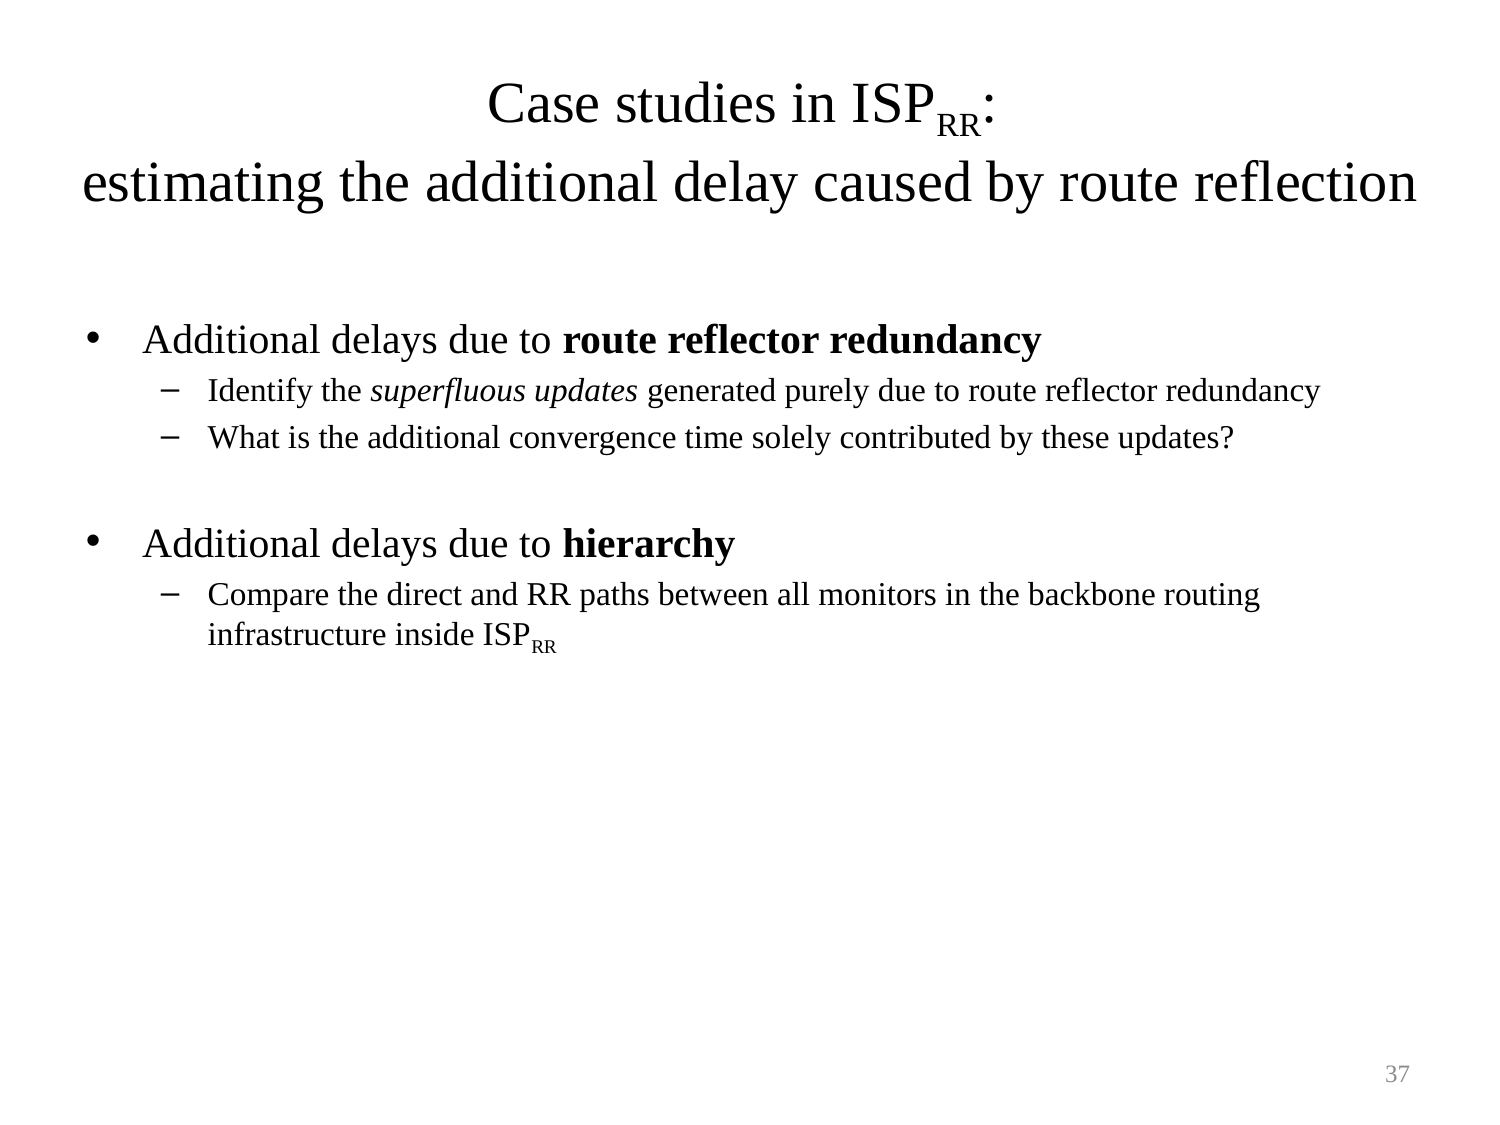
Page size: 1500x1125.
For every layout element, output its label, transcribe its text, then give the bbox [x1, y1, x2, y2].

list Additional delays due to route reflector redundancy Identify the superfluous updates generated purely due to route reflector redundancy What is the additional convergence time solely contributed by these updates? Additional delays due to hierarchy Compare the direct and RR paths between all monitors in the backbone routing infrastructure inside ISPRR [70, 304, 1415, 1005]
slide_number 37 [1074, 1042, 1425, 1103]
title Case studies in ISPRR: estimating the additional delay caused by route reflection [56, 45, 1444, 233]
